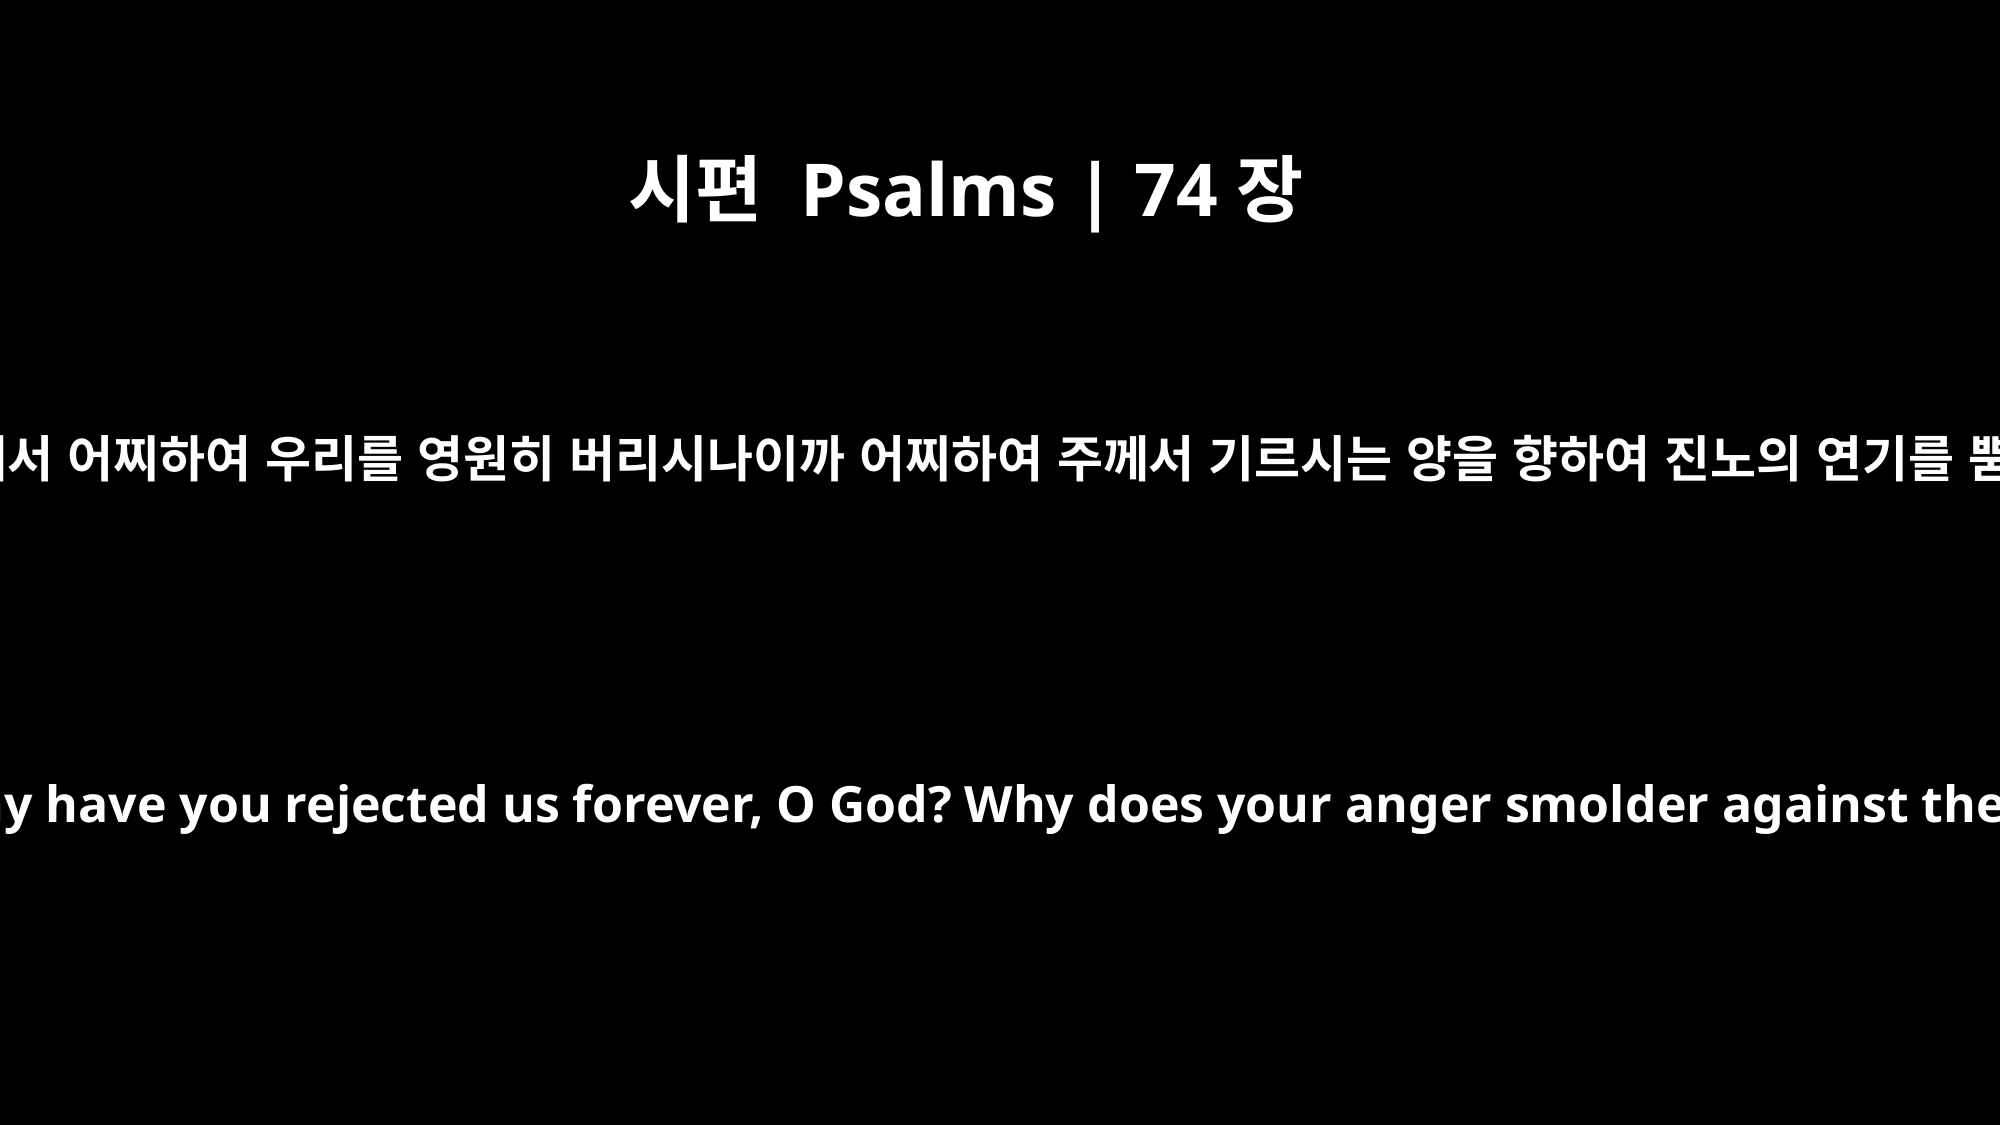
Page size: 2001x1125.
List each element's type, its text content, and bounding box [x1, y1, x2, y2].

text_box Psalm 74 A maskil of Asaph. Why have you rejected us forever, O God? Why does your anger smolder against the sheep of your pasture? [0, 764, 2000, 840]
text_box 시편 Psalms | 74장 [613, 136, 1319, 239]
text_box 1 하나님이여 주께서 어찌하여 우리를 영원히 버리시나이까 어찌하여 주께서 기르시는 양을 향하여 진노의 연기를 뿜으시나이까 [0, 359, 2000, 495]
